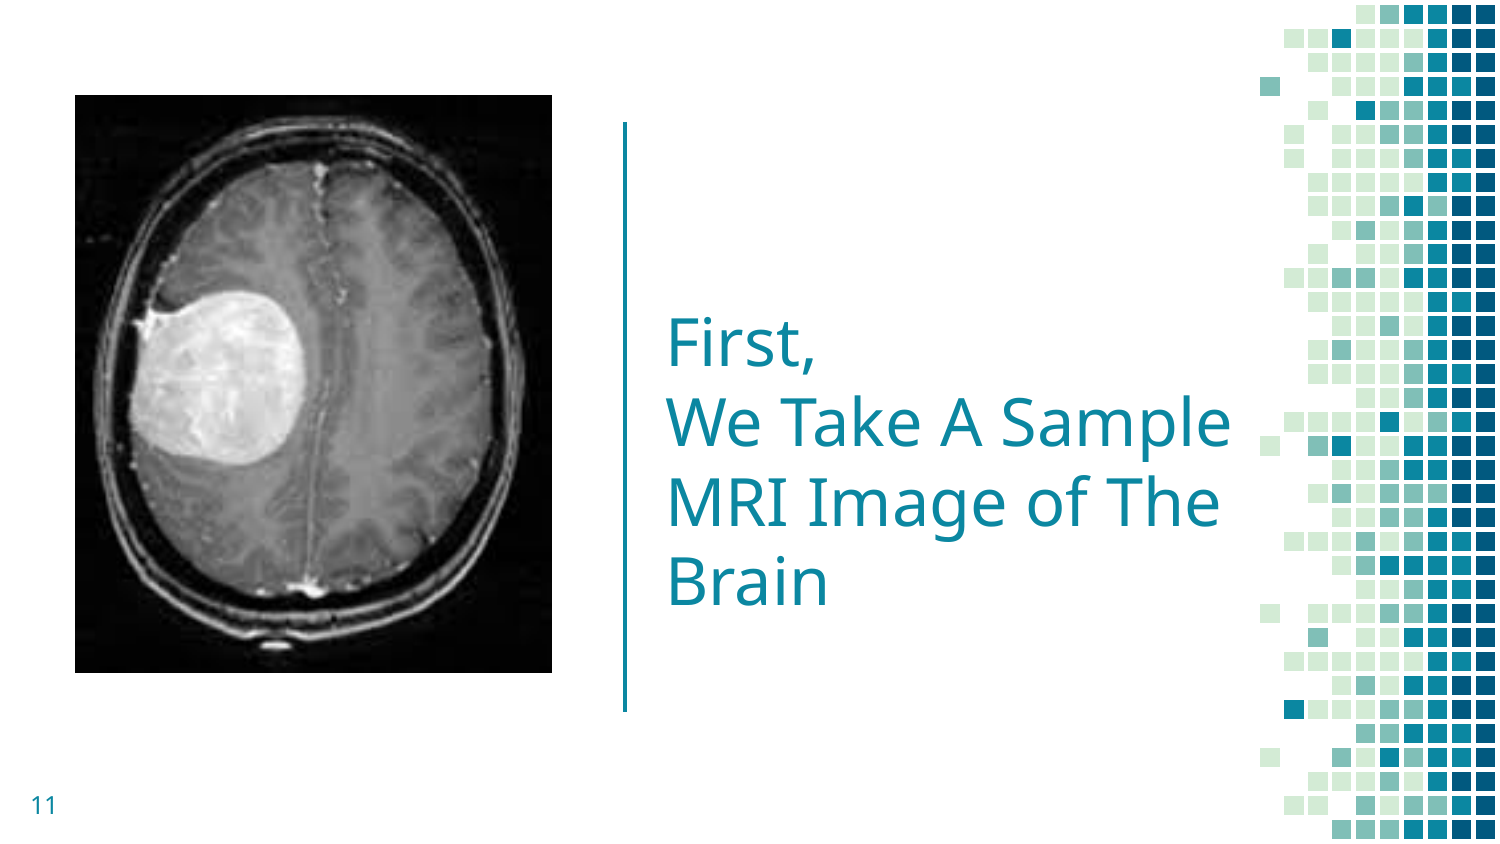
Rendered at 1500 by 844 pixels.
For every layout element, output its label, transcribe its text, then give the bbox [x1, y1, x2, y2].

slide_number 11 [15, 774, 105, 839]
title First, We Take A Sample MRI Image of The Brain [650, 284, 1291, 485]
picture [74, 95, 552, 673]
